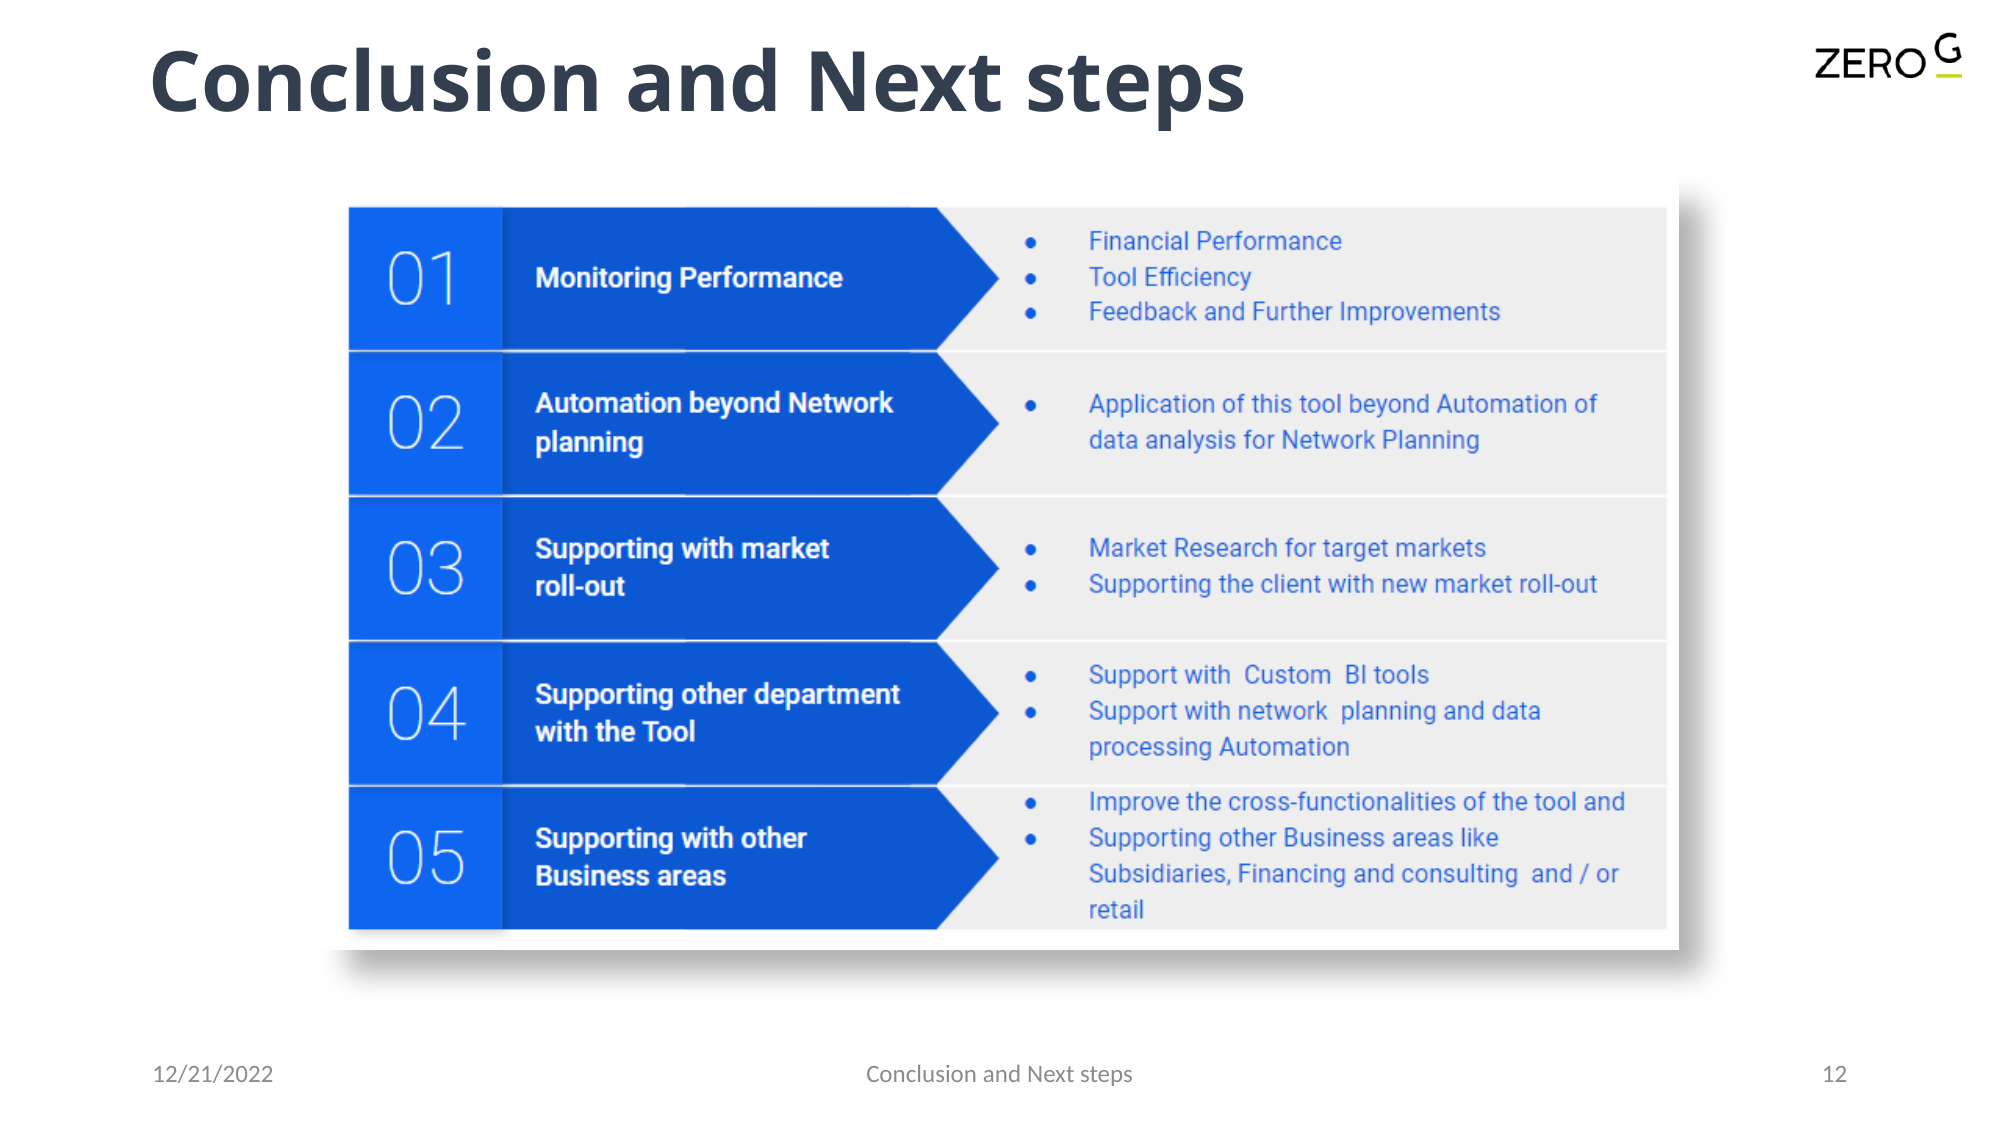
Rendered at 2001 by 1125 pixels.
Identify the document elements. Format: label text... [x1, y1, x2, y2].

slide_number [137, 1042, 588, 1103]
picture [321, 175, 1679, 950]
slide_number 12 [1412, 1042, 1863, 1103]
picture [1783, 5, 2000, 128]
footer Conclusion and Next steps [662, 1042, 1338, 1103]
title Conclusion and Next steps [133, 17, 1859, 153]
